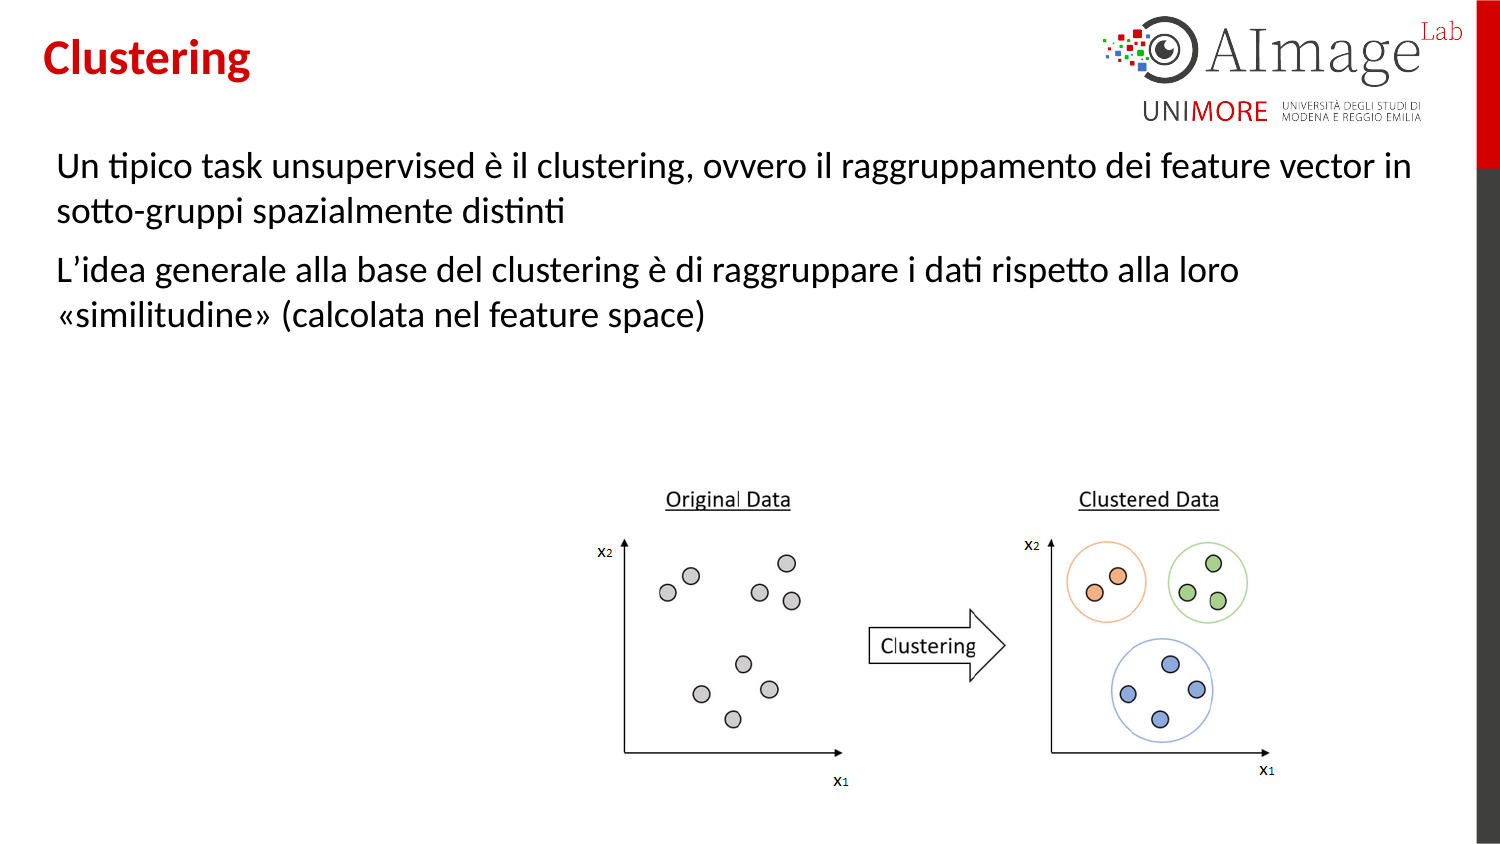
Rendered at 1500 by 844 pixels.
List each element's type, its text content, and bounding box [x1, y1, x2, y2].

picture [581, 479, 1290, 791]
list Un tipico task unsupervised è il clustering, ovvero il raggruppamento dei feature vector in sotto-gruppi spazialmente distinti L’idea generale alla base del clustering è di raggruppare i dati rispetto alla loro «similitudine» (calcolata nel feature space) [41, 133, 1439, 624]
text_box Clustering [41, 22, 1238, 145]
picture [1103, 16, 1464, 128]
